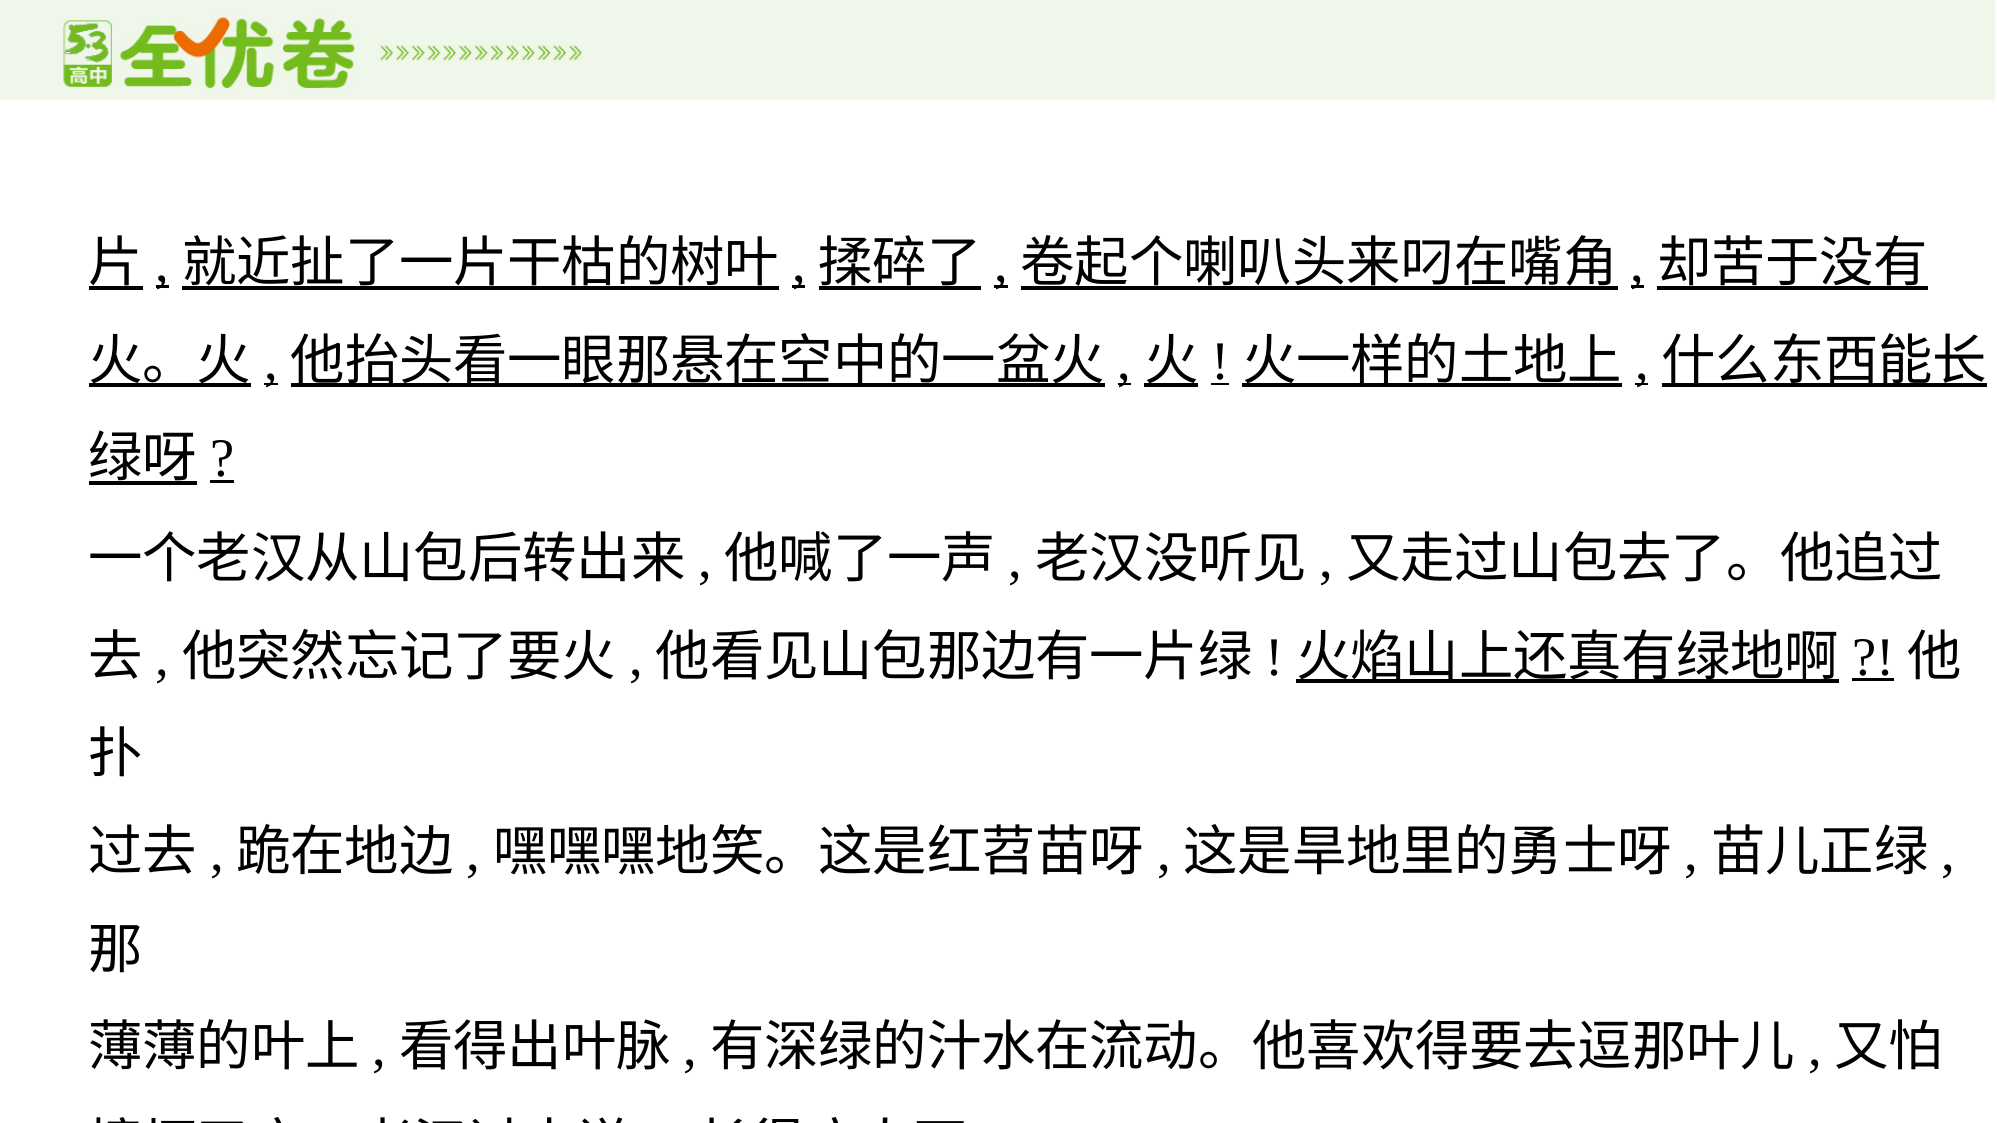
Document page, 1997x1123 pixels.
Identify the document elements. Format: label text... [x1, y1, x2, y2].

text_box 片,就近扯了一片干枯的树叶,揉碎了,卷起个喇叭头来叼在嘴角,却苦于没有 火。火,他抬头看一眼那悬在空中的一盆火,火!火一样的土地上,什么东西能长 绿呀? 一个老汉从山包后转出来,他喊了一声,老汉没听见,又走过山包去了。他追过 去,他突然忘记了要火,他看见山包那边有一片绿!火焰山上还真有绿地啊?!他扑 过去,跪在地边,嘿嘿嘿地笑。这是红苕苗呀,这是旱地里的勇士呀,苗儿正绿,那 薄薄的叶上,看得出叶脉,有深绿的汁水在流动。他喜欢得要去逗那叶儿,又怕 撞坏了它。老汉过来说:“长得疼人不?” [88, 194, 1997, 1123]
picture [0, 0, 1996, 1117]
